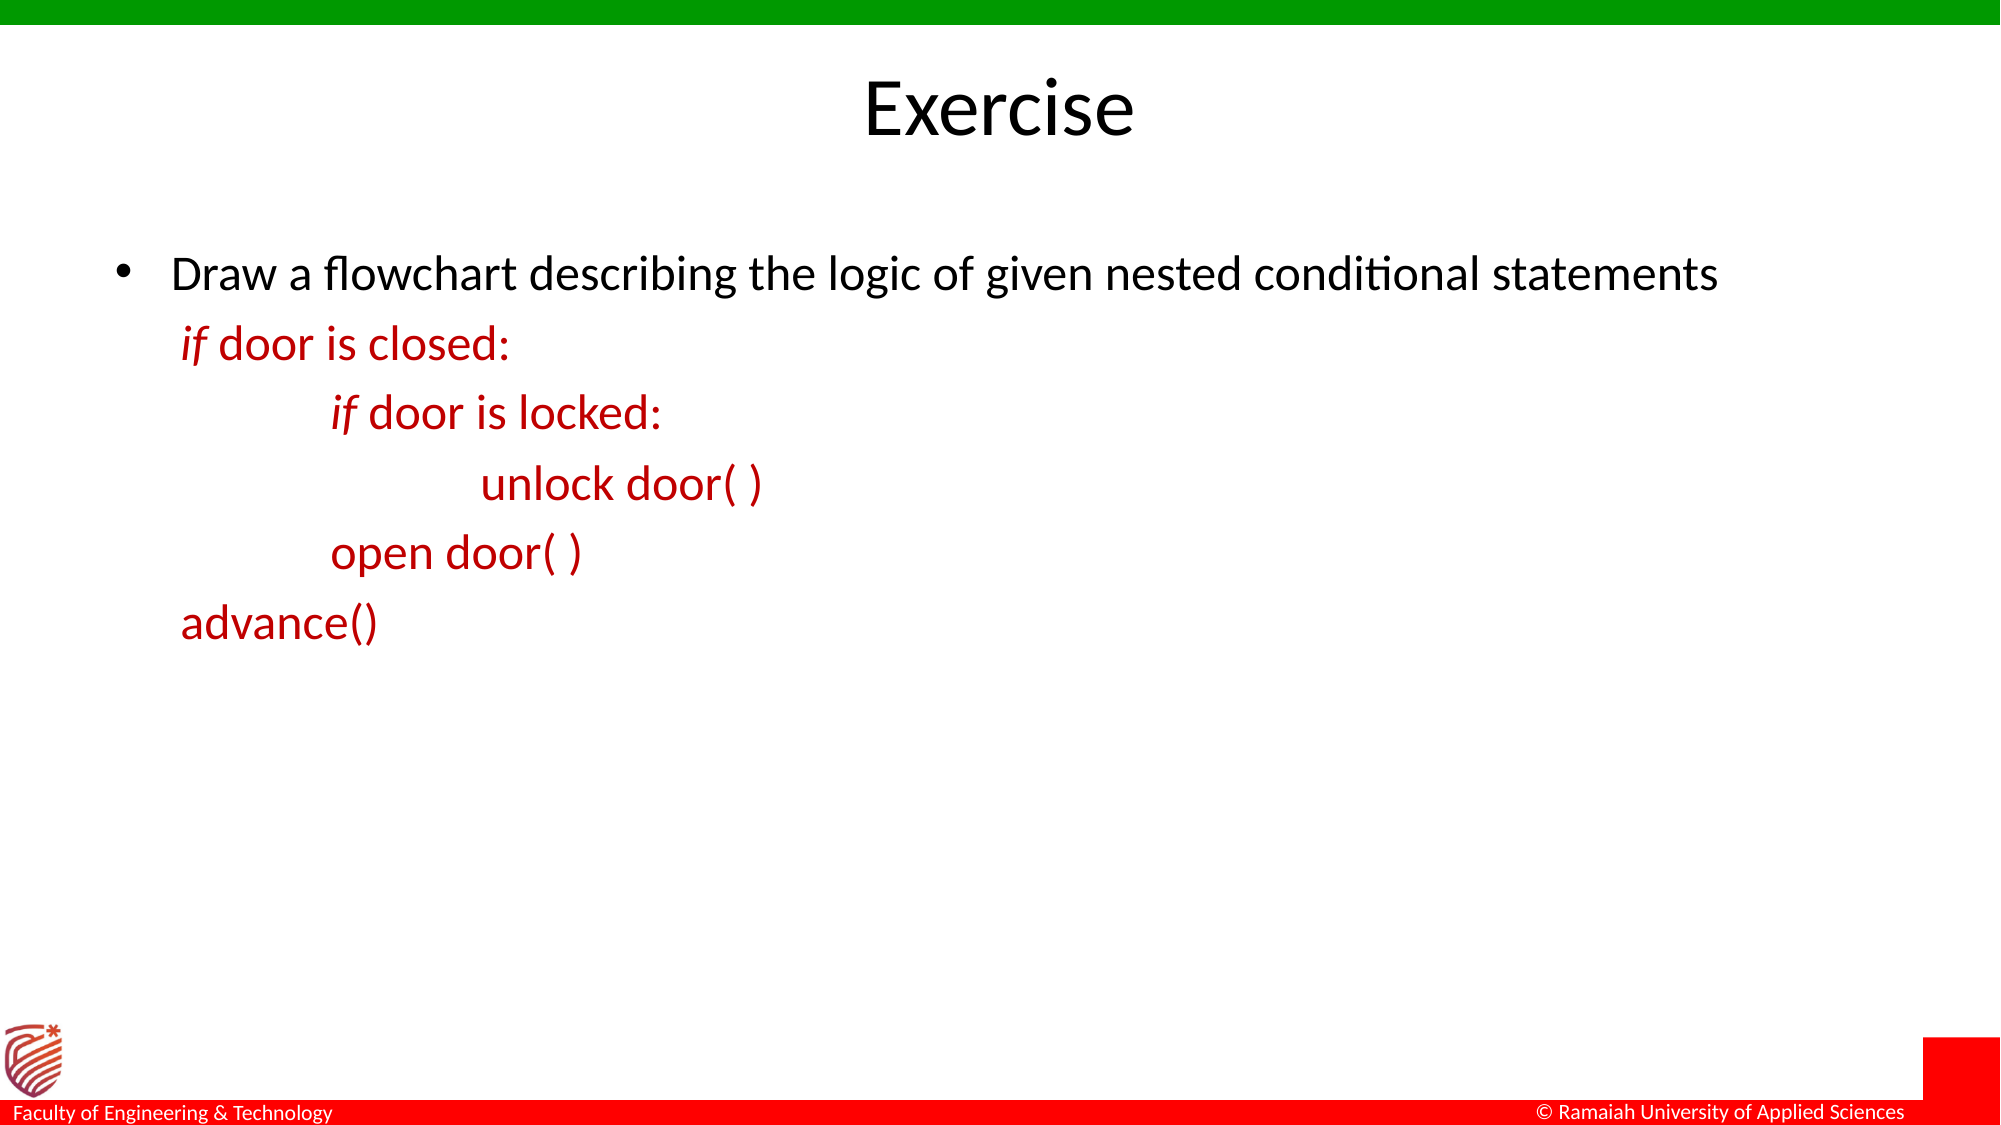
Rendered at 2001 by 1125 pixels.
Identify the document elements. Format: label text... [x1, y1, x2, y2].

picture [0, 1013, 69, 1100]
list Draw a flowchart describing the logic of given nested conditional statements if door is closed: if door is locked: unlock door( ) open door( ) advance() [99, 232, 1900, 1005]
title Exercise [99, 45, 1900, 232]
